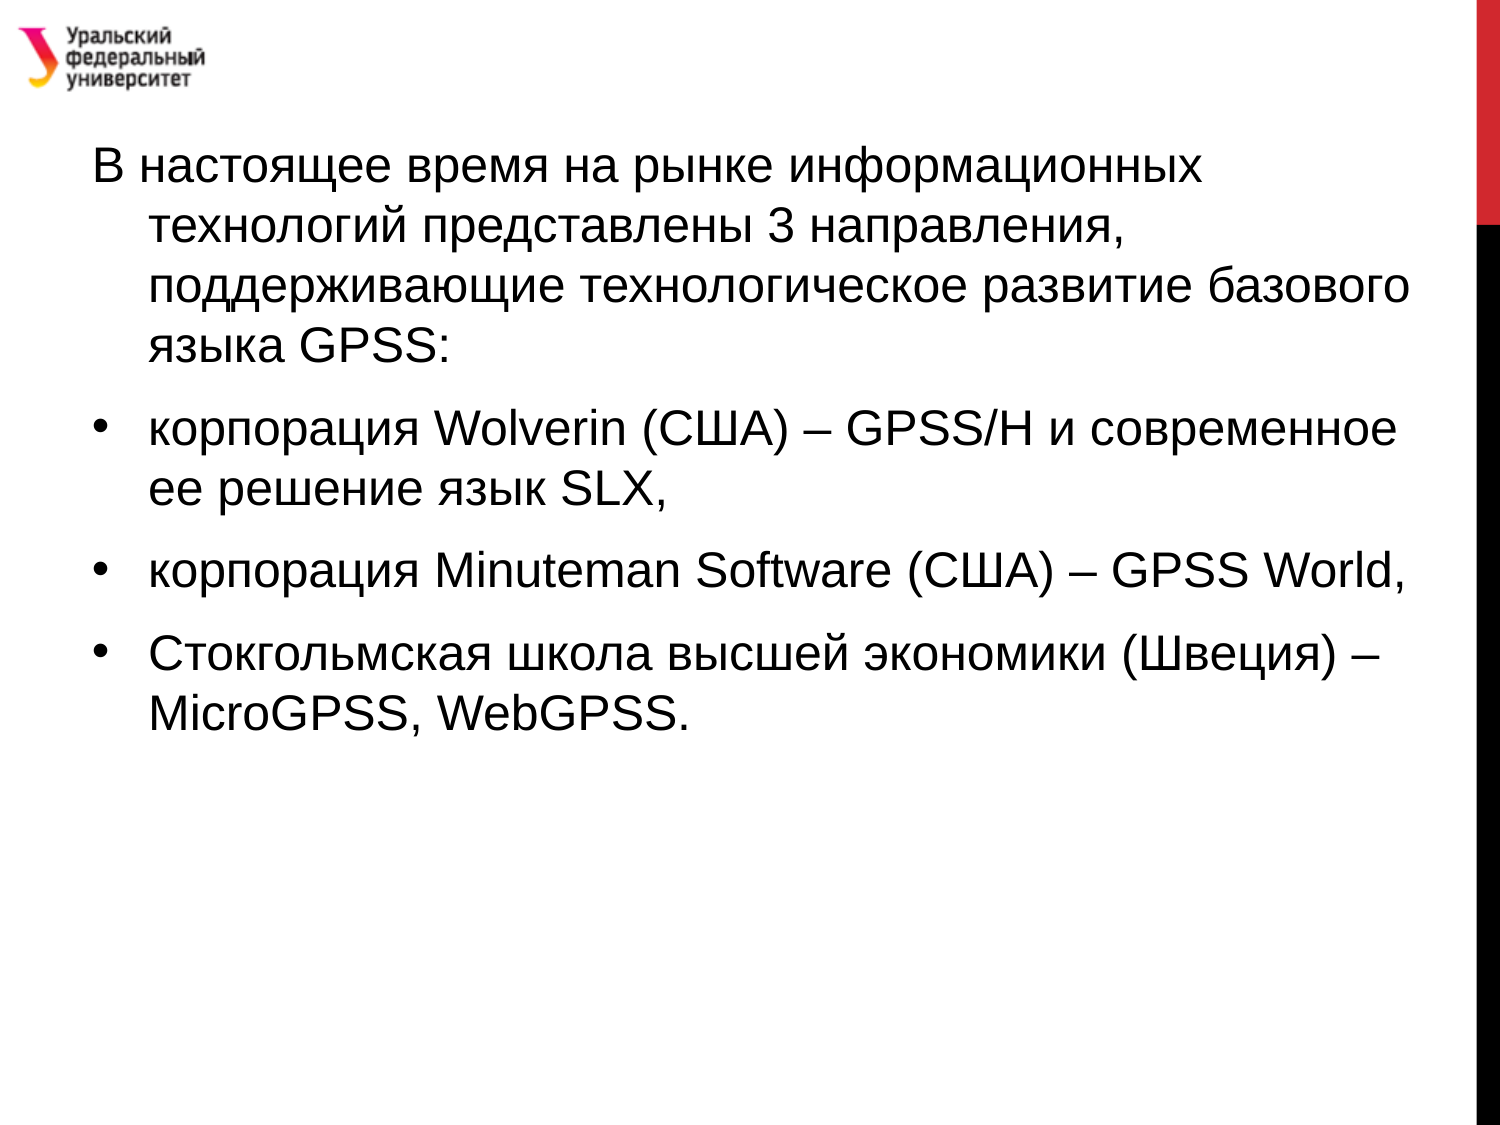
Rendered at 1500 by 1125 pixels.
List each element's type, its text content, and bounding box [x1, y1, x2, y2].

list В настоящее время на рынке информационных технологий представлены 3 направления, поддерживающие технологическое развитие базового языка GPSS: корпорация Wolverin (США) – GPSS/H и современное ее решение язык SLX, корпорация Minuteman Software (США) – GPSS World, Стокгольмская школа высшей экономики (Швеция) – MicroGPSS, WebGPSS. [76, 125, 1427, 964]
picture [0, 0, 211, 105]
